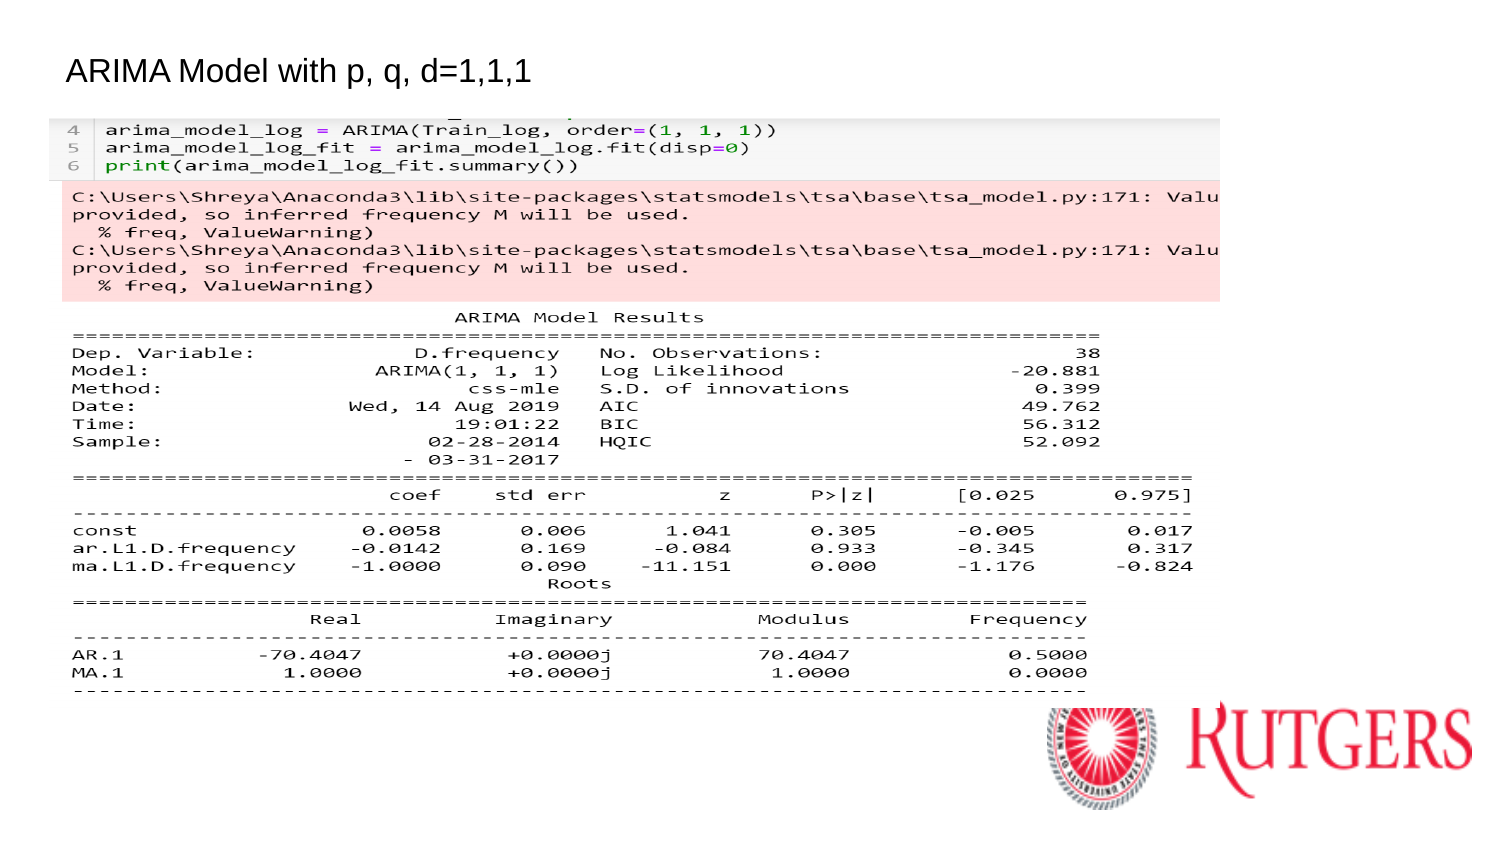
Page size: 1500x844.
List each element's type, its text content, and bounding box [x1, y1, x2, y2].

text_box ARIMA Model with p, q, d=1,1,1 [50, 41, 1204, 97]
picture [49, 116, 1472, 810]
